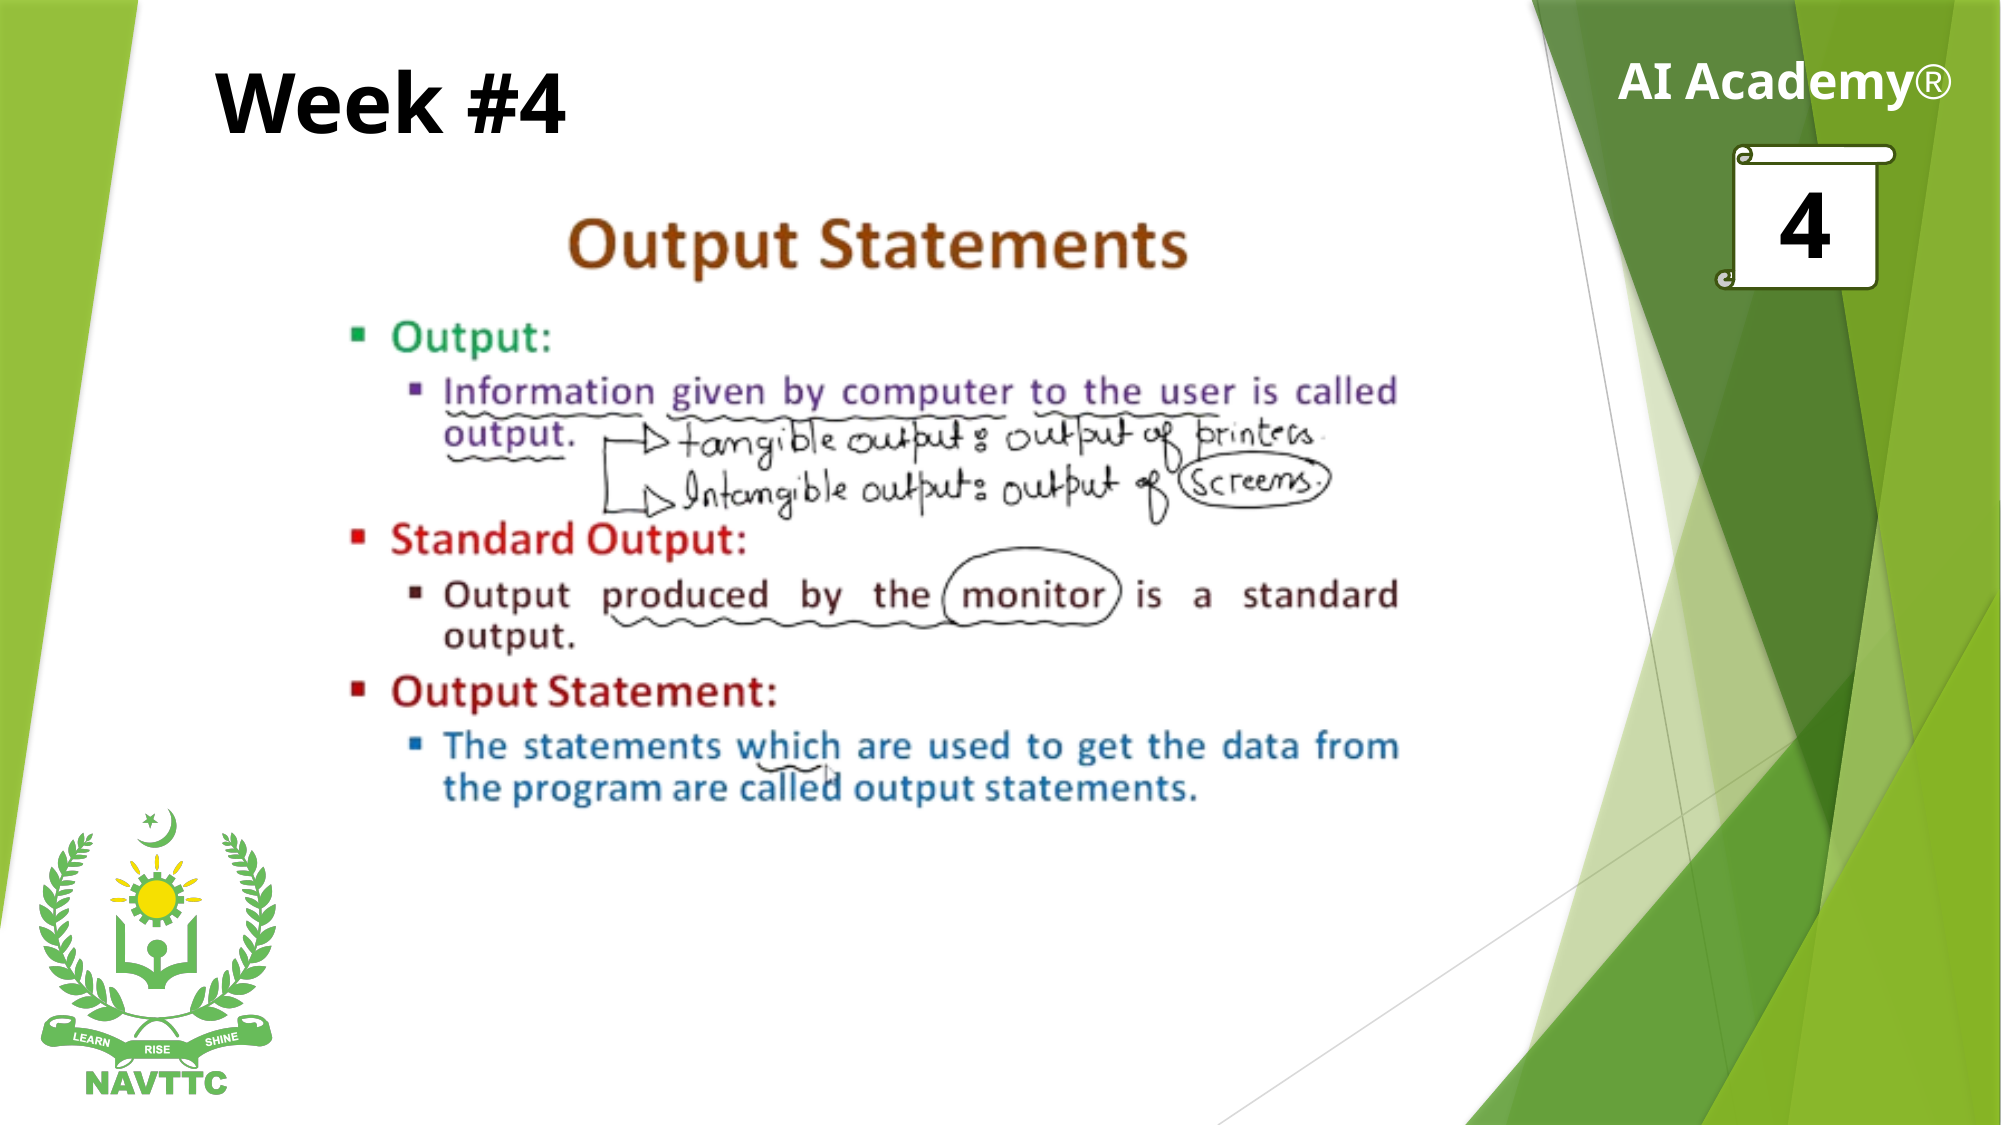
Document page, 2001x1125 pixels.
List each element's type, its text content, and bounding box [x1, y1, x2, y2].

text_box 4 [1714, 143, 1897, 291]
picture [0, 178, 1443, 1110]
text_box Week #4 [201, 42, 583, 158]
text_box AI Academy® [1604, 42, 2000, 118]
